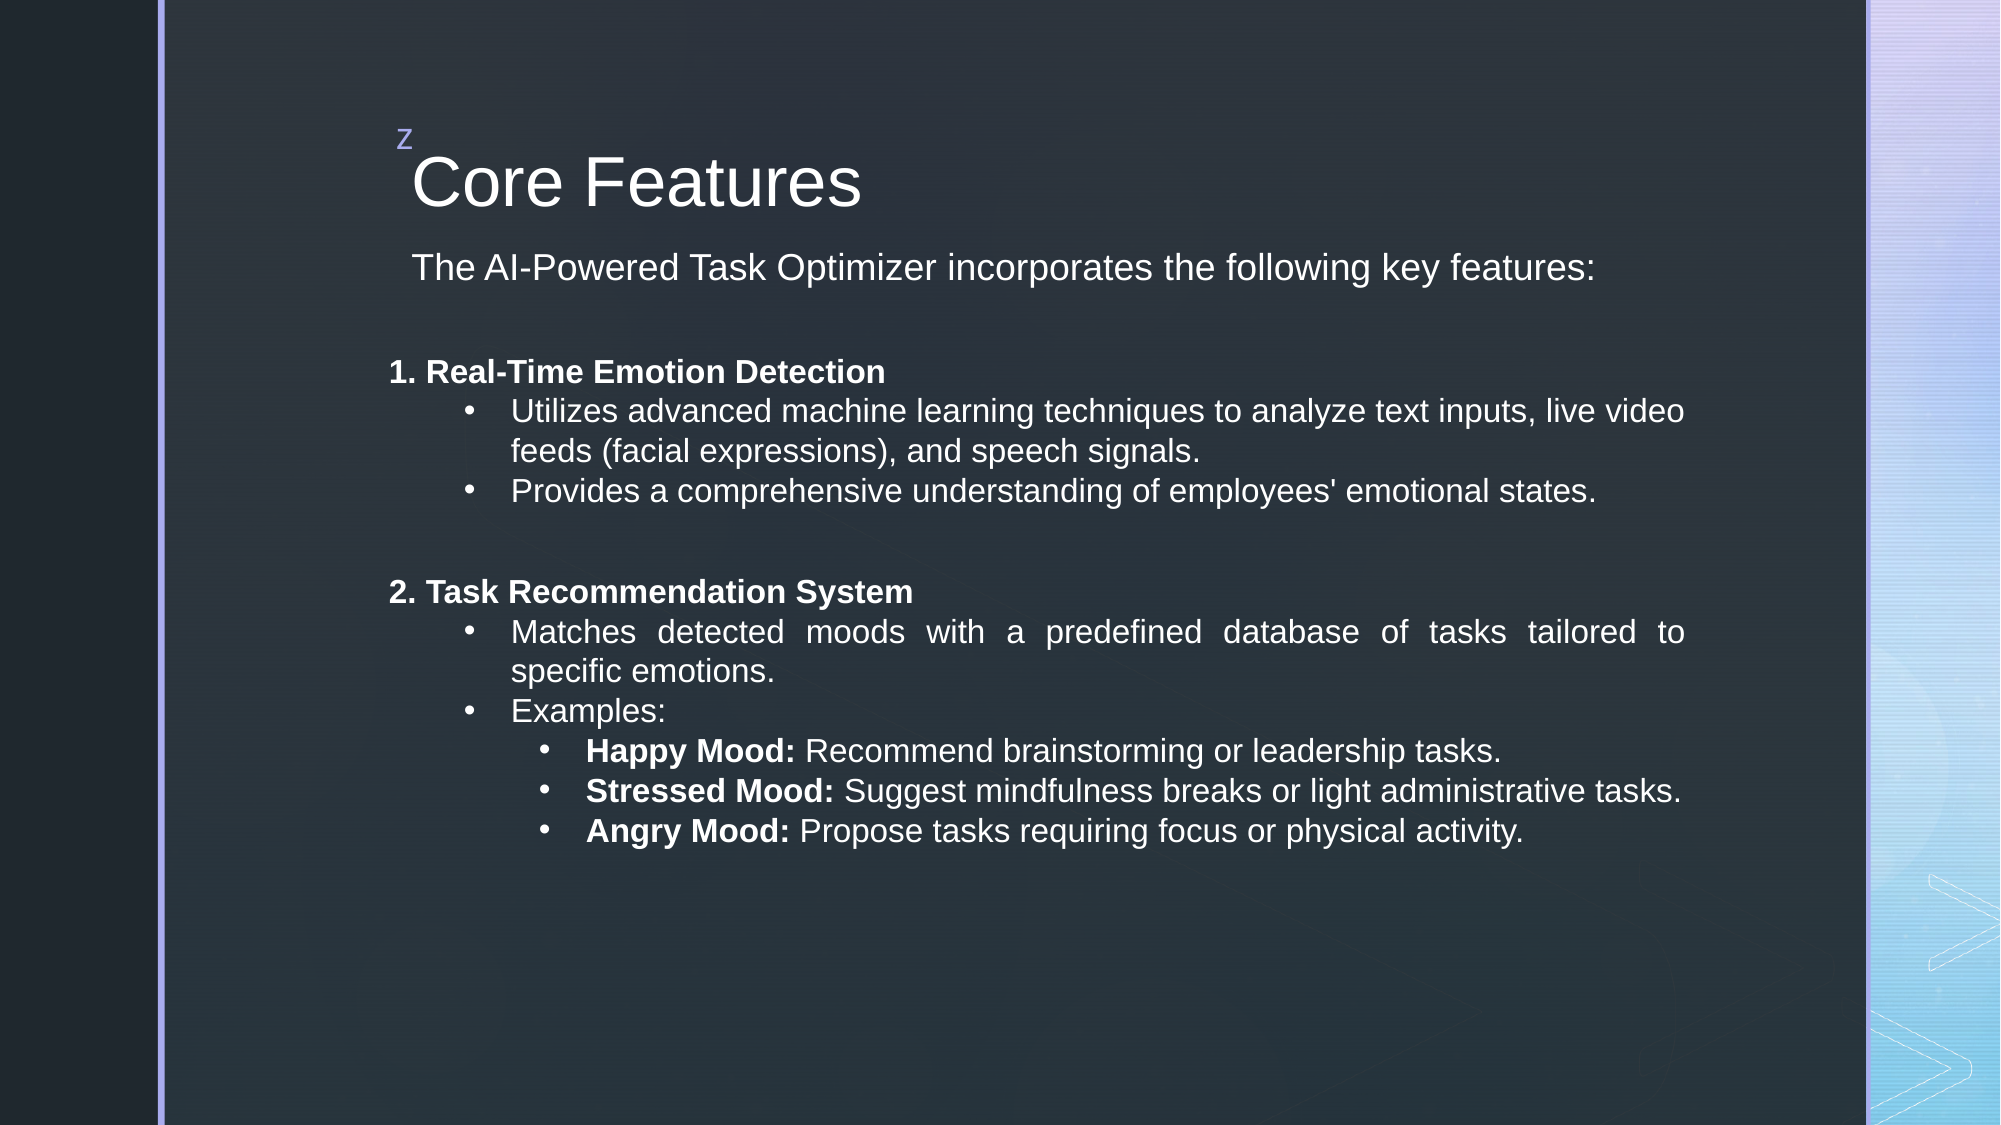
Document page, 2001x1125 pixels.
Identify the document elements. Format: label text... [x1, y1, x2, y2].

text_box 2. Task Recommendation System Matches detected moods with a predefined database of tasks tailored to specific emotions. Examples: Happy Mood: Recommend brainstorming or leadership tasks. Stressed Mood: Suggest mindfulness breaks or light administrative tasks. Angry Mood: Propose tasks requiring focus or physical activity. [374, 562, 1702, 857]
picture [1871, 0, 2001, 1125]
title Core Features The AI-Powered Task Optimizer incorporates the following key features: [396, 85, 1702, 300]
text_box 1. Real-Time Emotion Detection Utilizes advanced machine learning techniques to analyze text inputs, live video feeds (facial expressions), and speech signals. Provides a comprehensive understanding of employees' emotional states. [374, 342, 1702, 517]
